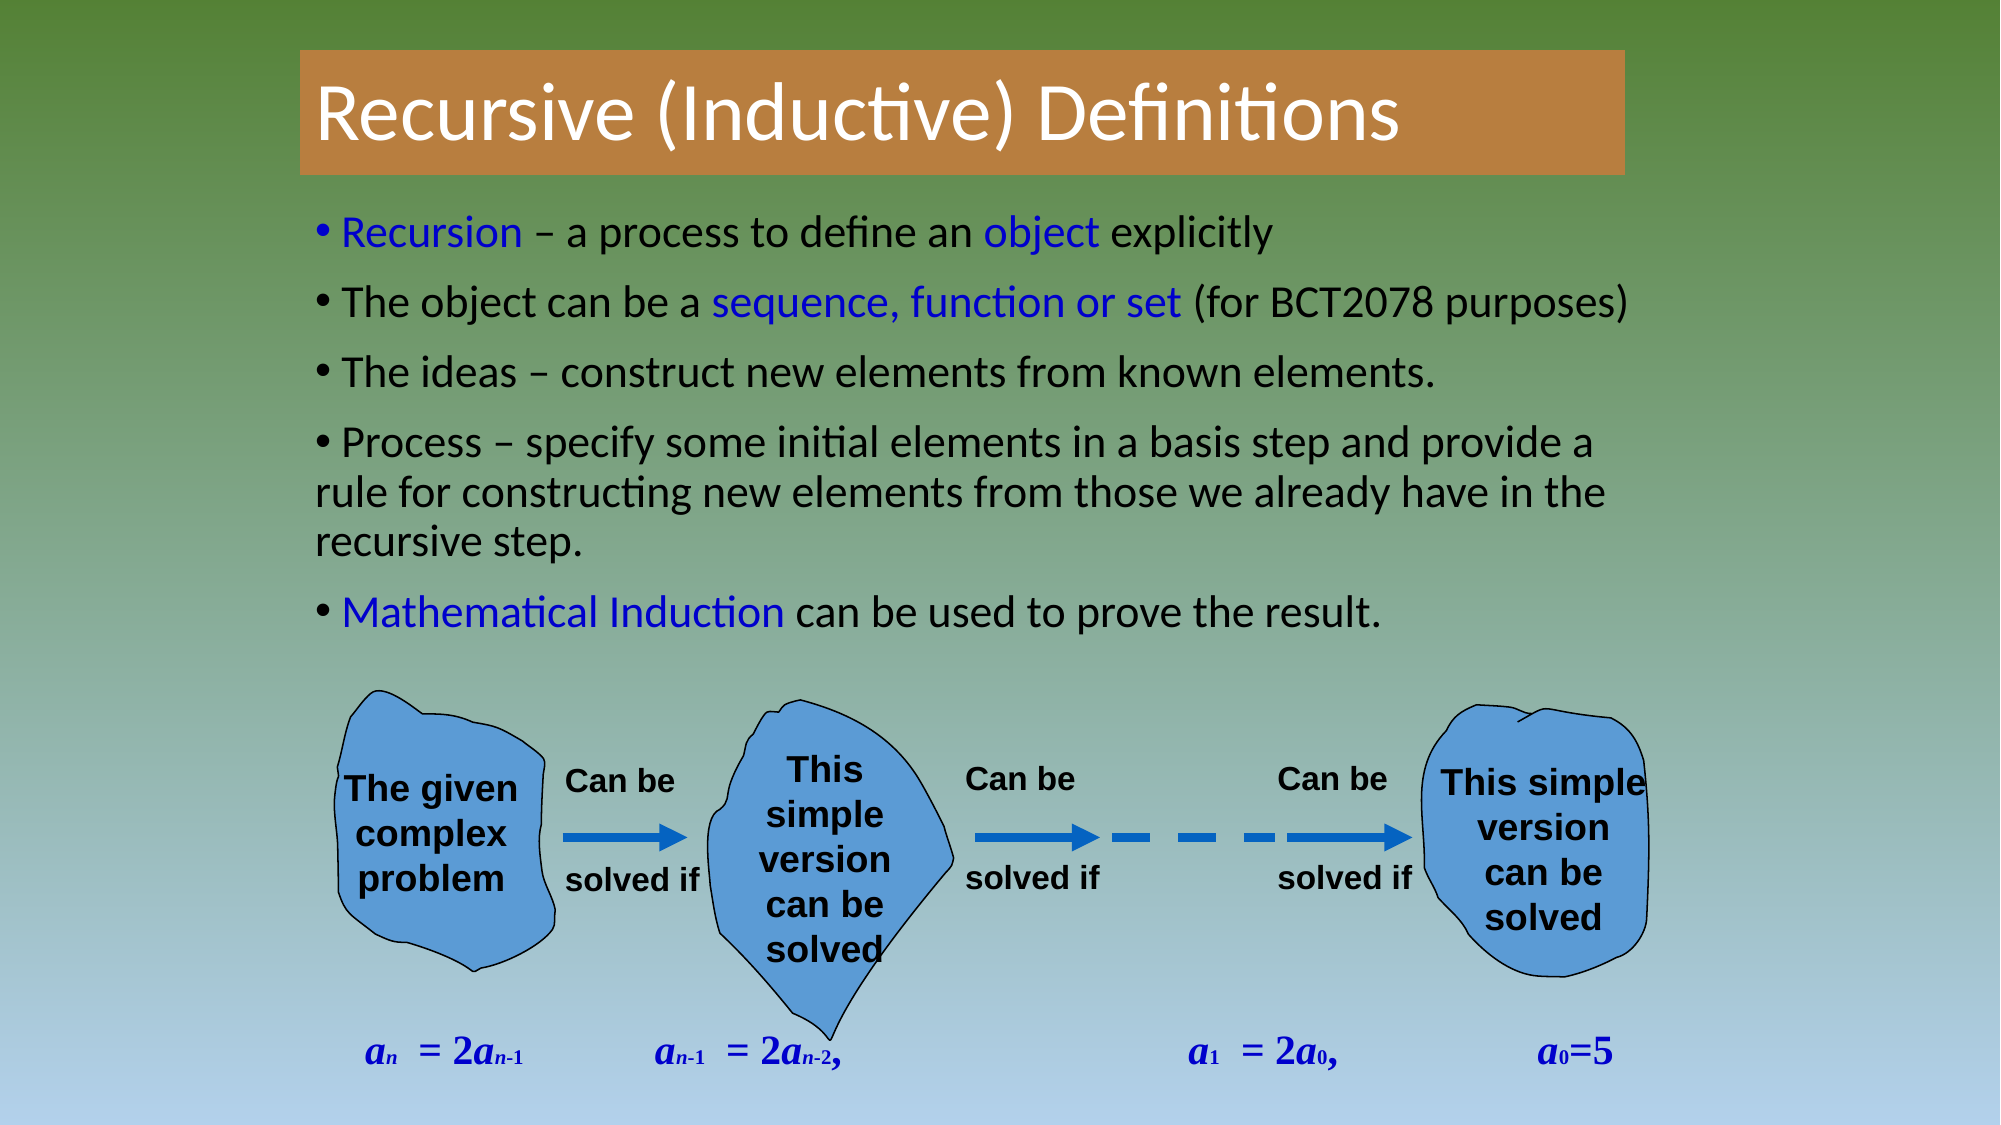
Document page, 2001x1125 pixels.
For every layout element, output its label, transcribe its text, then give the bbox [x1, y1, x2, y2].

text_box Recursive (Inductive) Definitions [300, 50, 1625, 175]
text_box [340, 690, 542, 756]
text_box [713, 906, 725, 938]
text_box [925, 789, 950, 898]
list Recursion – a process to define an object explicitly The object can be a sequence, function or set (for BCT2078 purposes) The ideas – construct new elements from known elements. Process – specify some initial elements in a basis step and provide a rule for constructing new elements from those we already have in the recursive step. Mathematical Induction can be used to prove the result. [300, 200, 1663, 1000]
text_box Can be solved if [950, 750, 1125, 904]
text_box The given complex problem [312, 756, 550, 907]
text_box Can be solved if [1262, 750, 1438, 904]
text_box [1432, 704, 1640, 749]
text_box [344, 906, 556, 972]
text_box Can be solved if [549, 752, 725, 906]
text_box This simple version can be solved [1424, 749, 1663, 945]
text_box This simple version can be solved [725, 737, 925, 978]
text_box [750, 699, 882, 737]
text_box [763, 978, 866, 1025]
text_box an = 2an-1 an-1 = 2an-2, a1 = 2a0, a0=5 [275, 1025, 1680, 1080]
text_box [1478, 945, 1635, 977]
